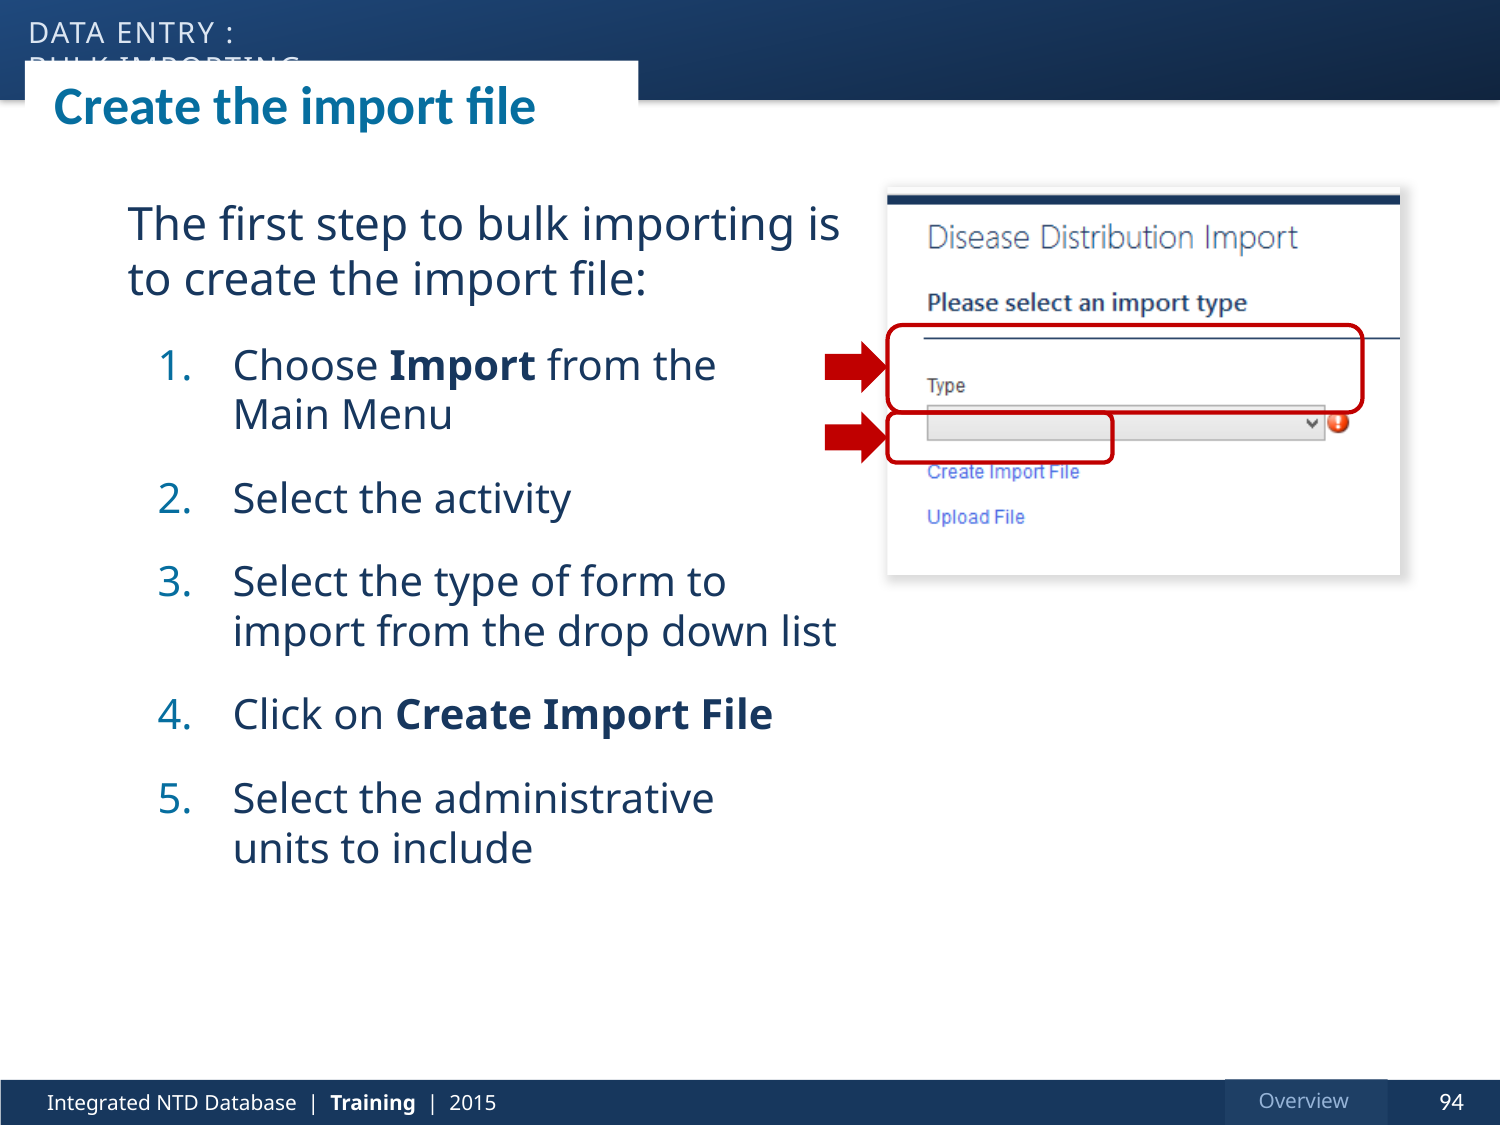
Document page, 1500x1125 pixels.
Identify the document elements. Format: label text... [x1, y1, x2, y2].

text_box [824, 324, 1363, 413]
list data entry : bulk importing [28, 6, 313, 58]
picture [887, 187, 1401, 576]
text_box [824, 411, 1113, 464]
title Create the import file [24, 60, 639, 146]
list The first step to bulk importing is to create the import file: Choose Import from the Main Menu Select the activity Select the type of form to import from the drop down list Click on Create Import File Select the administrative units to include [112, 187, 1400, 930]
